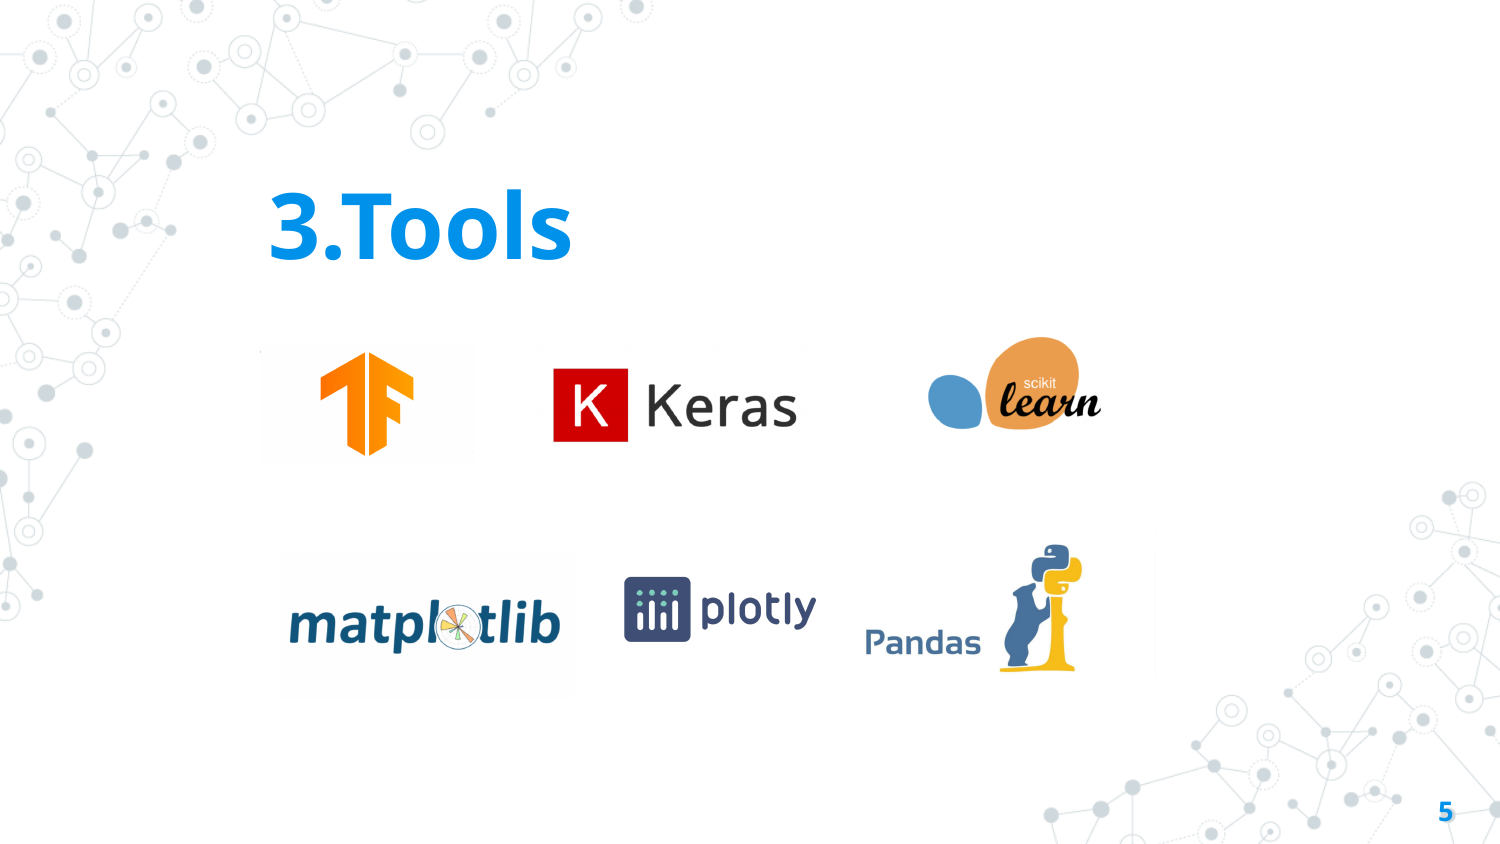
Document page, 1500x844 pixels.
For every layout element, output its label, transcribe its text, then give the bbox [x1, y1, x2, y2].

picture [0, 0, 1500, 844]
slide_number 5 [1378, 779, 1469, 844]
title 3.Tools [253, 163, 1285, 293]
